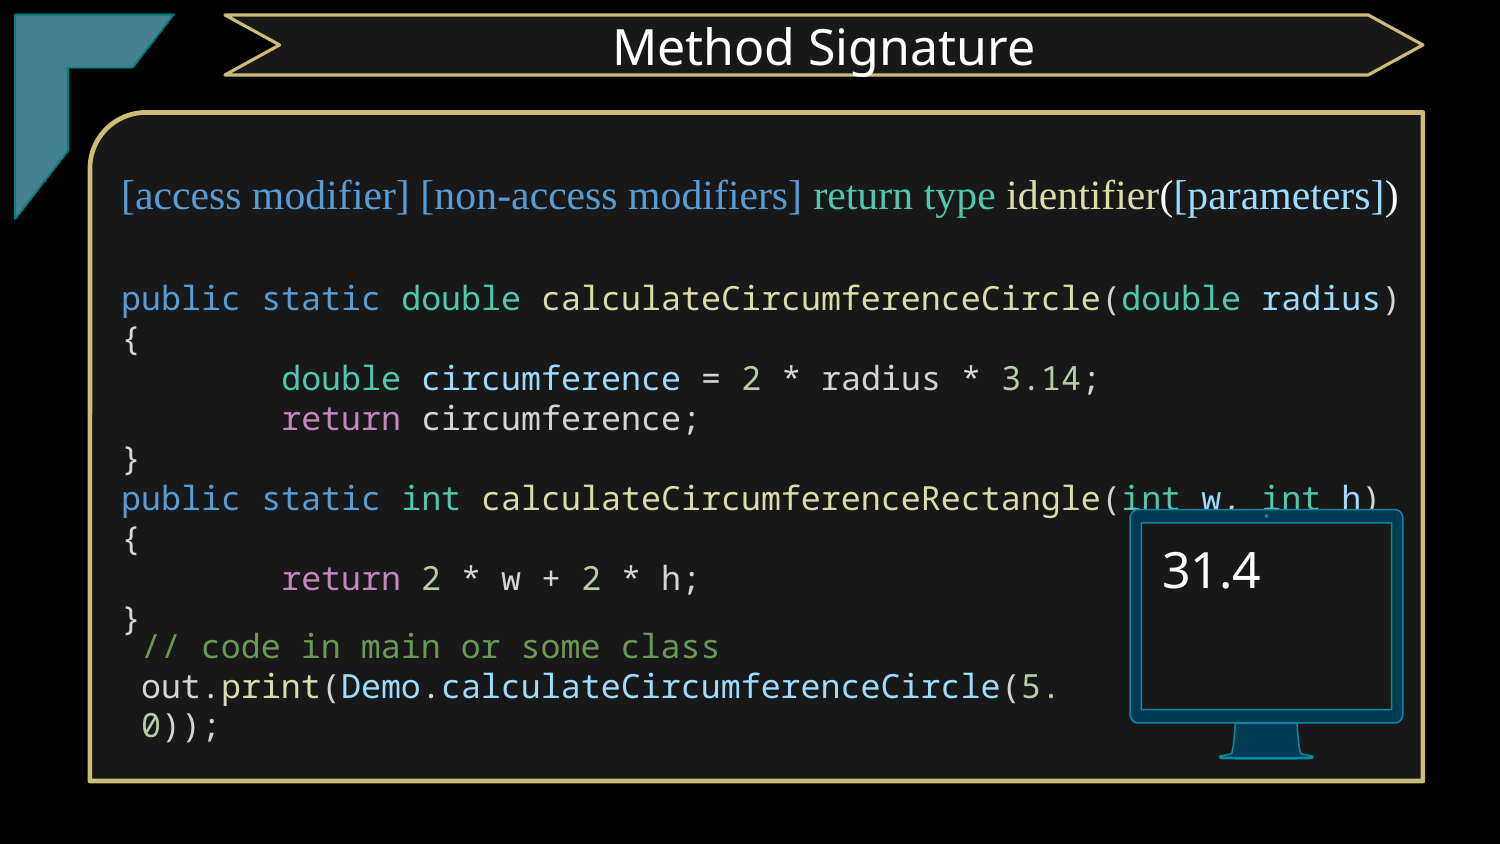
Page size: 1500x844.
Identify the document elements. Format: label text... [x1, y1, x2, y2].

text_box Method Signature [224, 14, 1423, 75]
text_box [access modifier] [non-access modifiers] return type identifier([parameters]) public static double calculateCircumferenceCircle(double radius){ double circumference = 2 * radius * 3.14; return circumference; } public static int calculateCircumferenceRectangle(int w, int h) { return 2 * w + 2 * h; } [89, 112, 1423, 782]
picture [0, 0, 1500, 844]
text_box 31.4 [1147, 530, 1312, 606]
text_box [1130, 509, 1403, 759]
text_box // code in main or some class out.print(Demo.calculateCircumferenceCircle(5.0)); [126, 617, 1082, 752]
